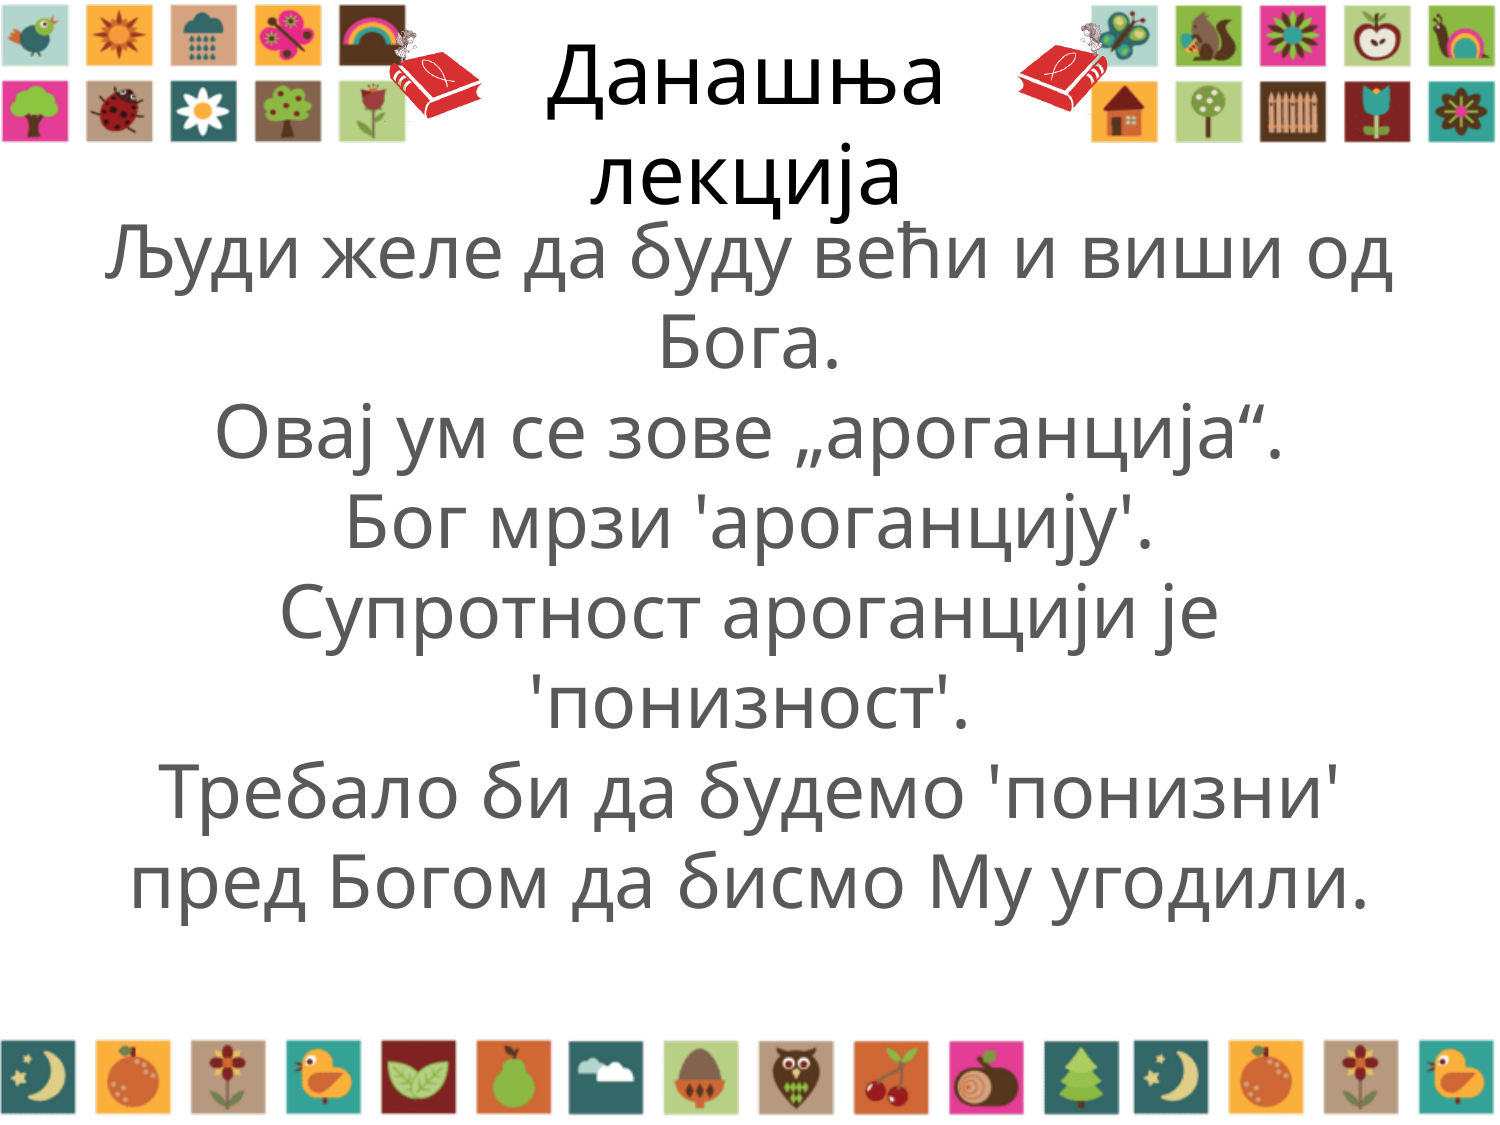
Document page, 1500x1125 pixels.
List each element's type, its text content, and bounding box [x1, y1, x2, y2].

text_box Људи желе да буду већи и виши од Бога. Овај ум се зове „ароганција“. Бог мрзи 'ароганцију'. Супротност ароганцији је 'понизност'. Требало би да будемо 'понизни' пред Богом да бисмо Му угодили. [76, 196, 1424, 931]
text_box Данашња лекција [414, 13, 1080, 196]
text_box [0, 1028, 1500, 1118]
picture [0, 3, 514, 150]
picture [985, 3, 1500, 150]
